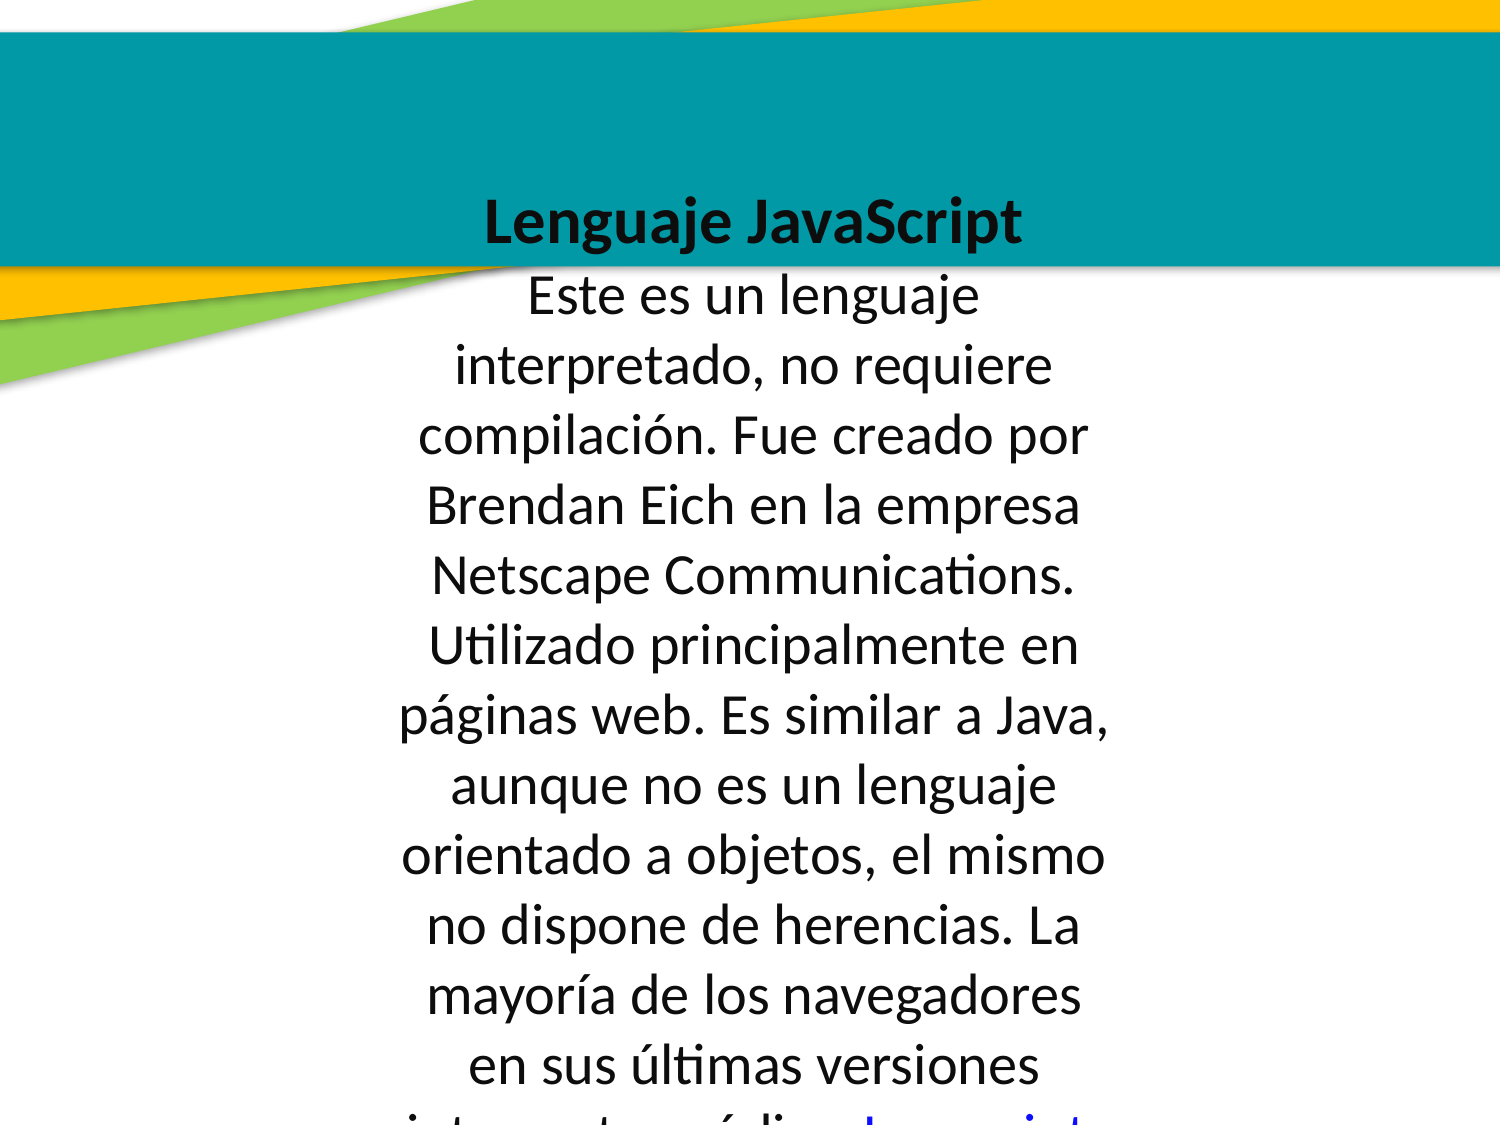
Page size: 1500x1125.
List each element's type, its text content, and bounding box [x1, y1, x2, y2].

text_box Lenguaje JavaScript Este es un lenguaje interpretado, no requiere compilación. Fue creado por Brendan Eich en la empresa Netscape Communications. Utilizado principalmente en páginas web. Es similar a Java, aunque no es un lenguaje orientado a objetos, el mismo no dispone de herencias. La mayoría de los navegadores en sus últimas versiones interpretan código Javascript. [379, 169, 1130, 1125]
